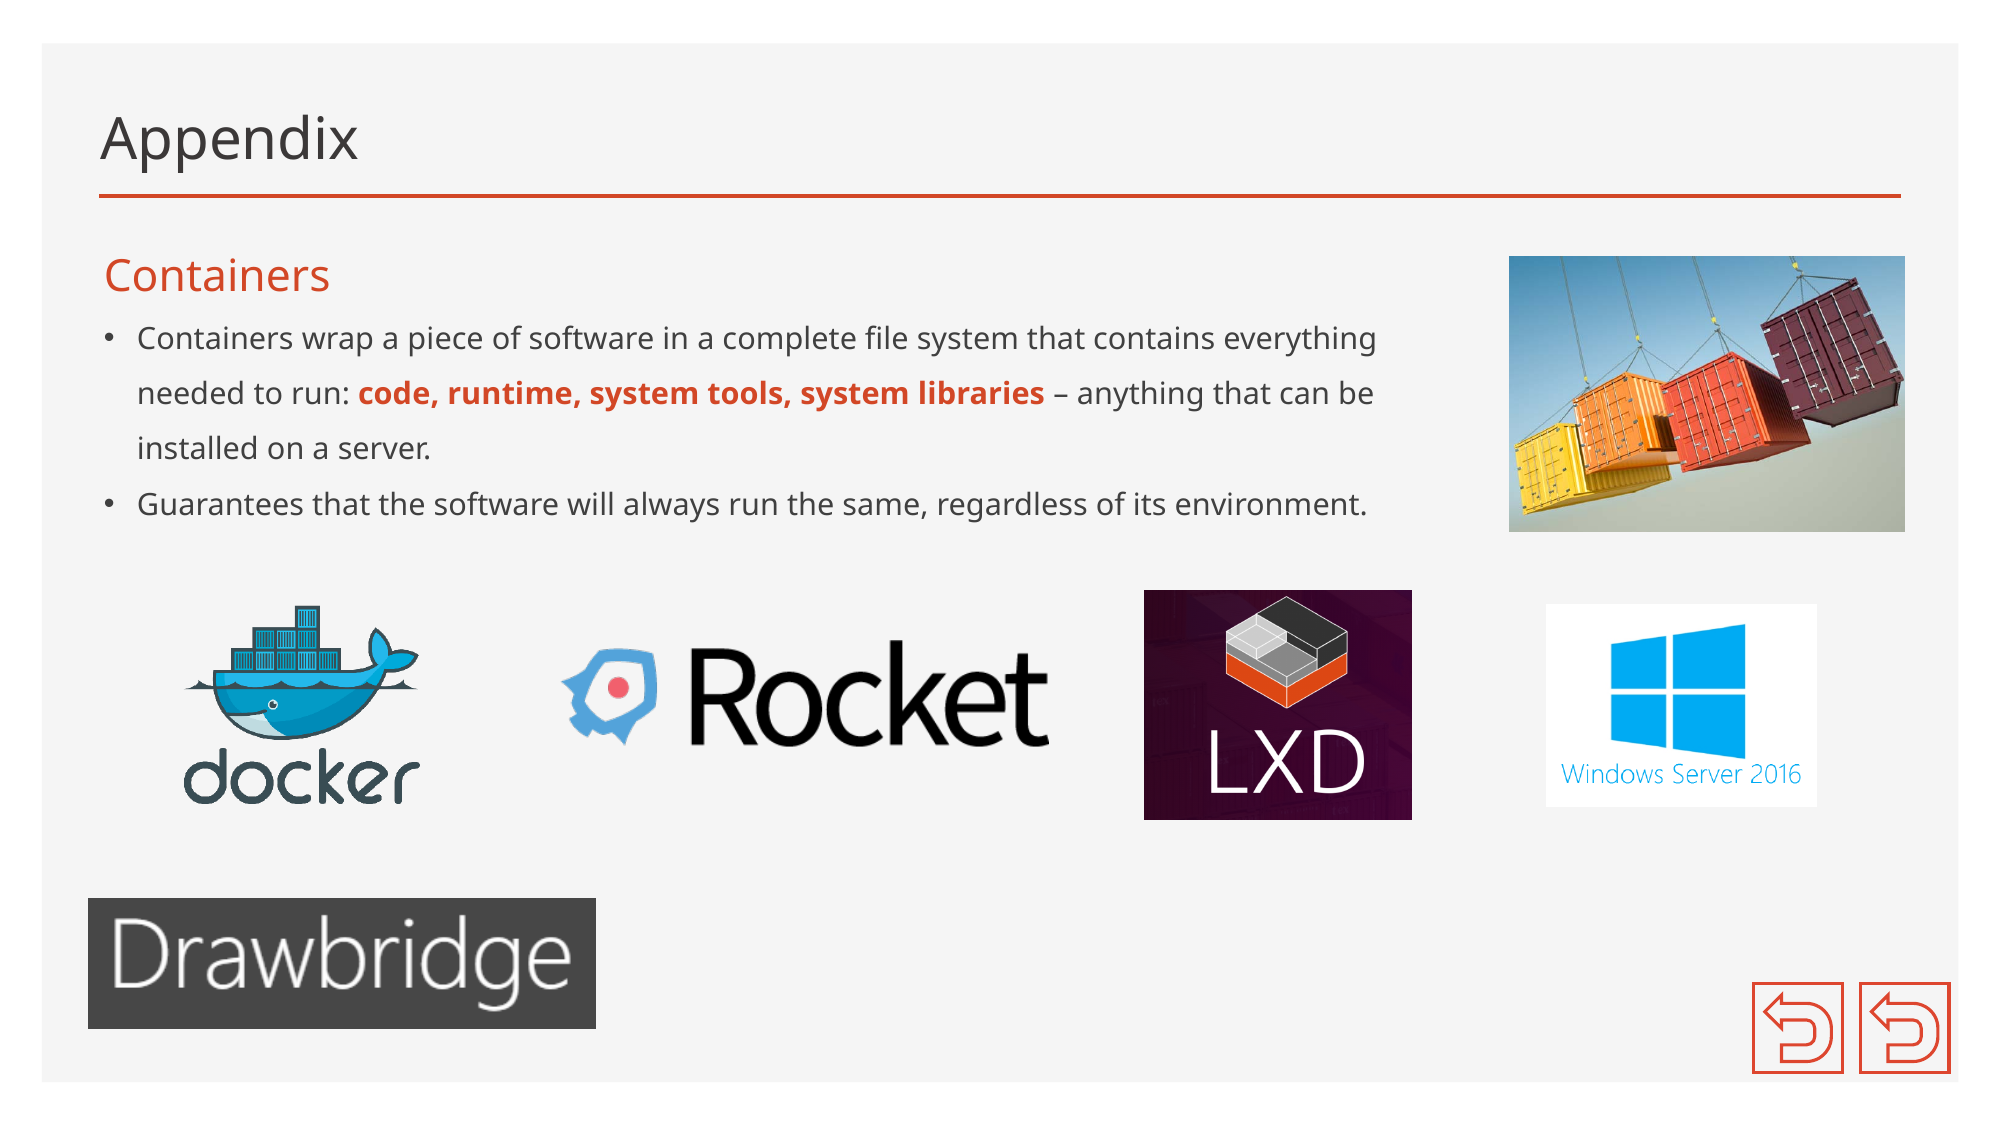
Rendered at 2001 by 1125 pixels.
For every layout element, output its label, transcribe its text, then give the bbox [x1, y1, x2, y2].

title Appendix [85, 73, 1089, 179]
picture [1546, 604, 1817, 807]
picture [1509, 256, 1905, 532]
picture [88, 898, 596, 1029]
text_box [1753, 983, 1843, 1074]
picture [1144, 590, 1412, 821]
picture [140, 562, 461, 849]
picture [556, 639, 1049, 750]
text_box [1859, 983, 1950, 1074]
text_box Containers Containers wrap a piece of software in a complete file system that contains everything needed to run: code, runtime, system tools, system libraries – anything that can be installed on a server. Guarantees that the software will always run the same, regardless of its environment. [88, 212, 1510, 532]
